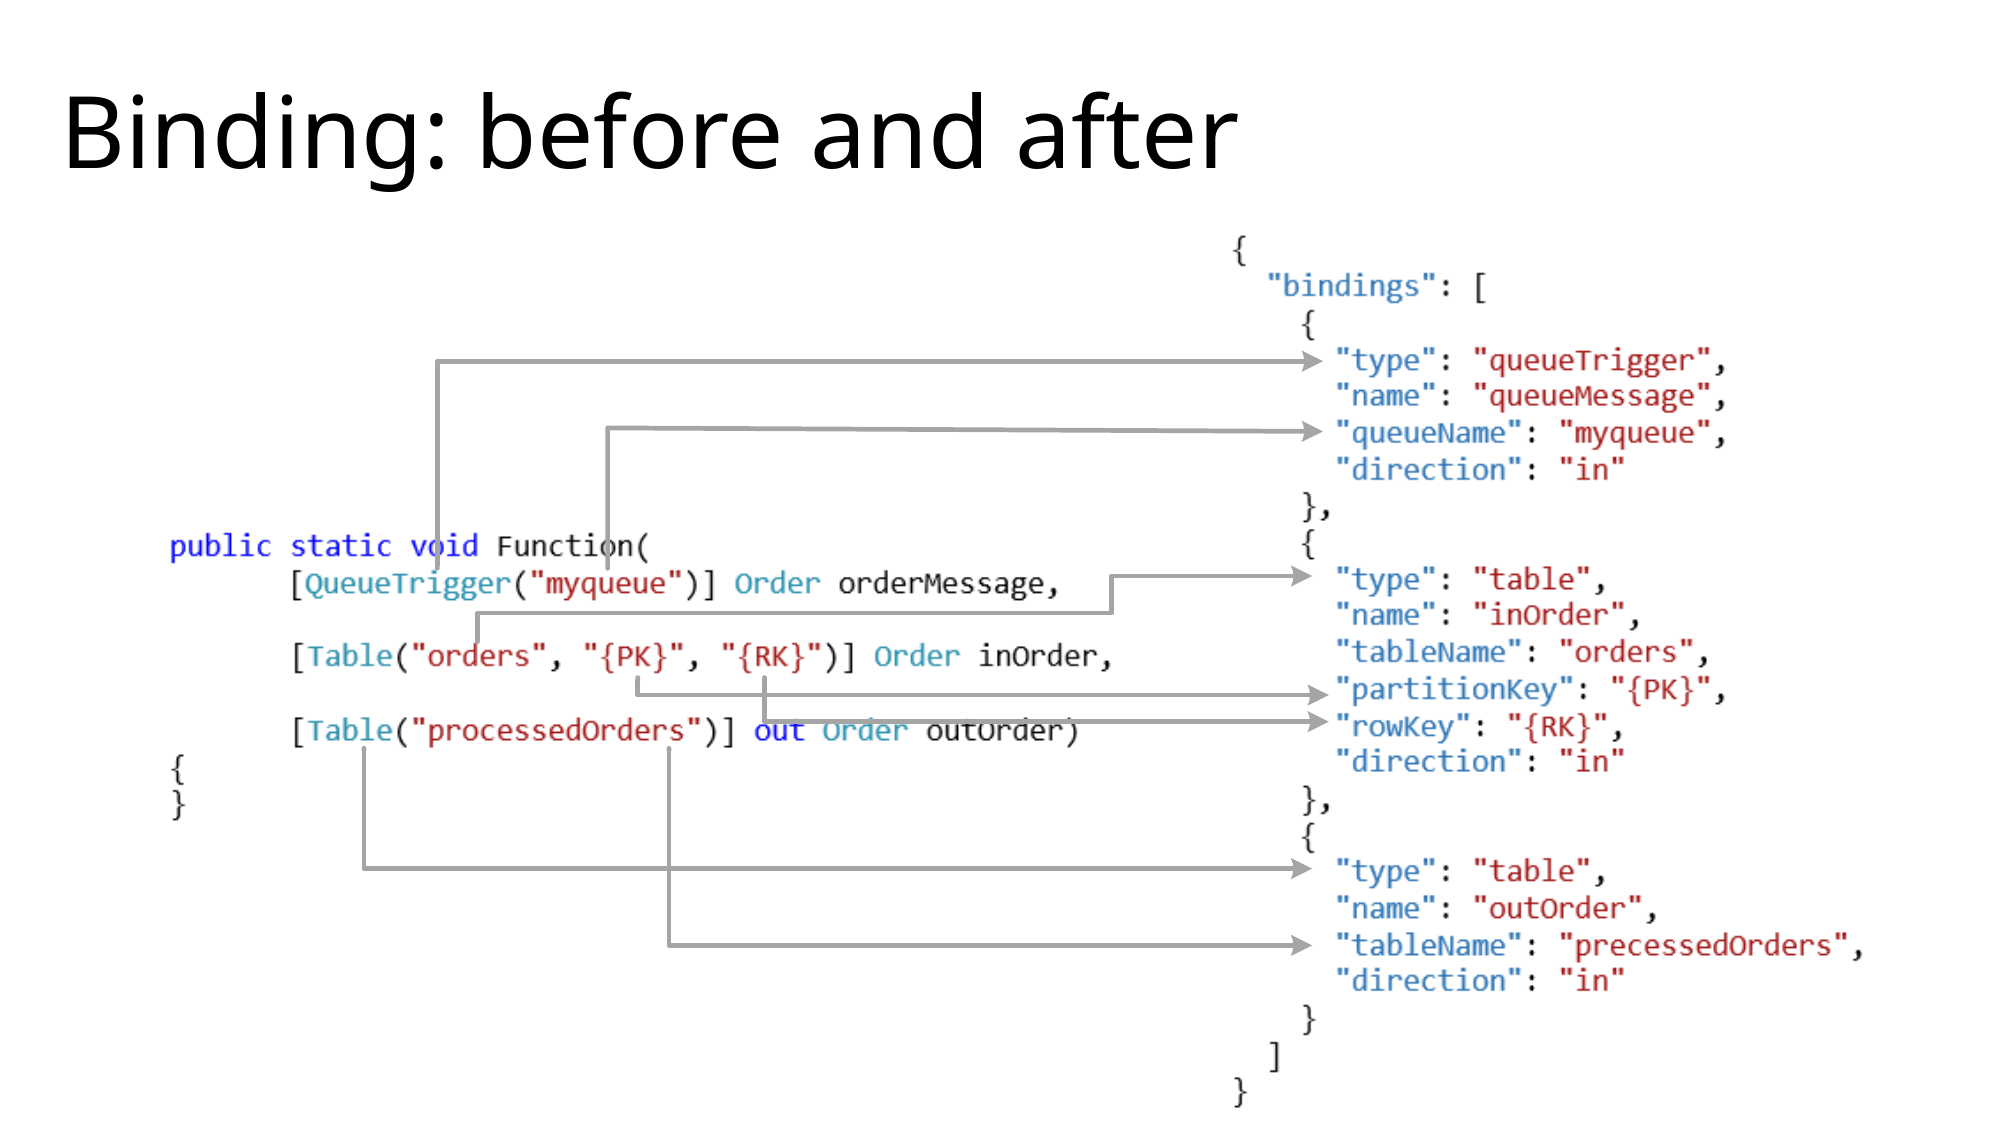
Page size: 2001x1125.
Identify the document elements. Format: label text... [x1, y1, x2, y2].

text_box Binding: before and after [45, 57, 1725, 215]
picture [133, 213, 1883, 1125]
